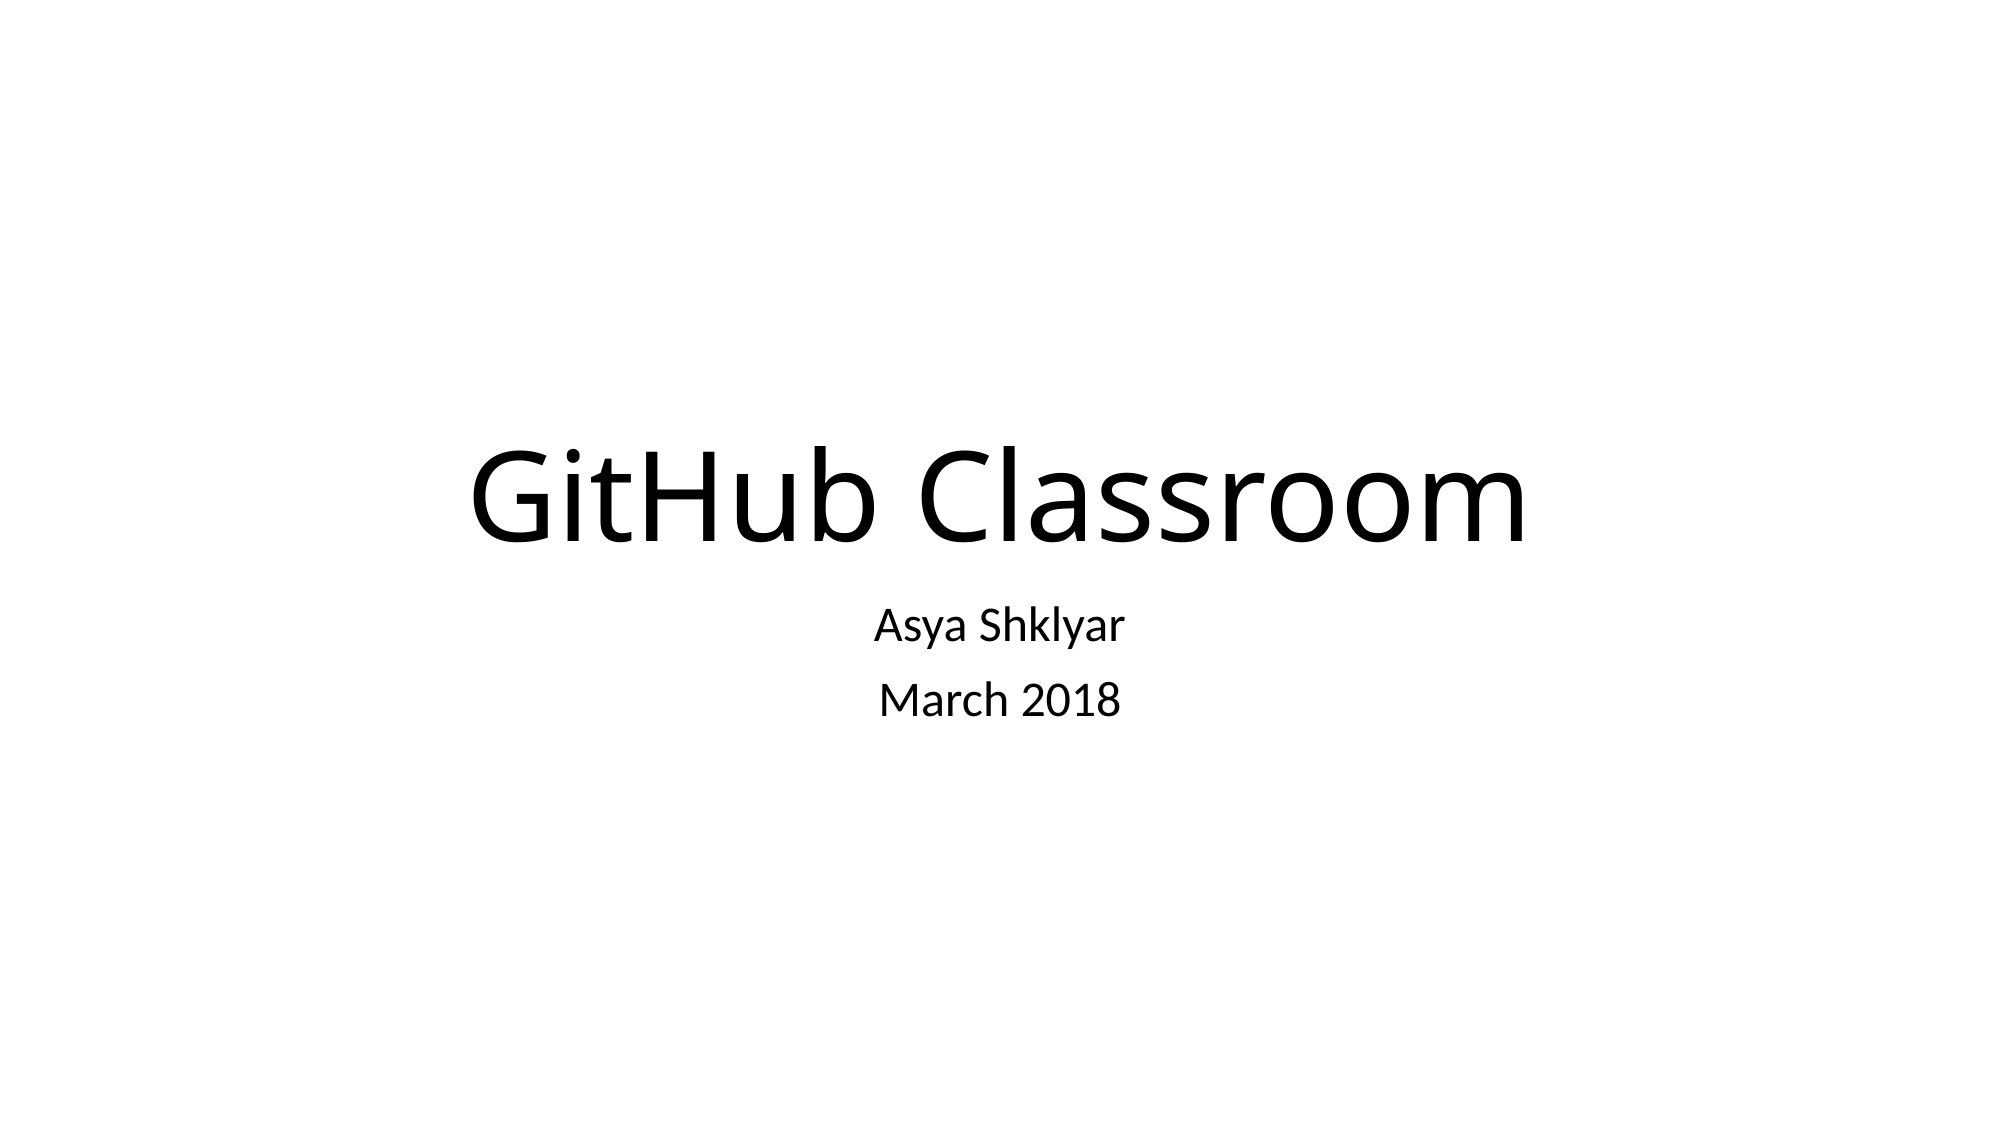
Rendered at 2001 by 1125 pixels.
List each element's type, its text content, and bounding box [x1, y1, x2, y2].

title GitHub Classroom [249, 184, 1750, 576]
subtitle Asya Shklyar March 2018 [249, 590, 1750, 863]
